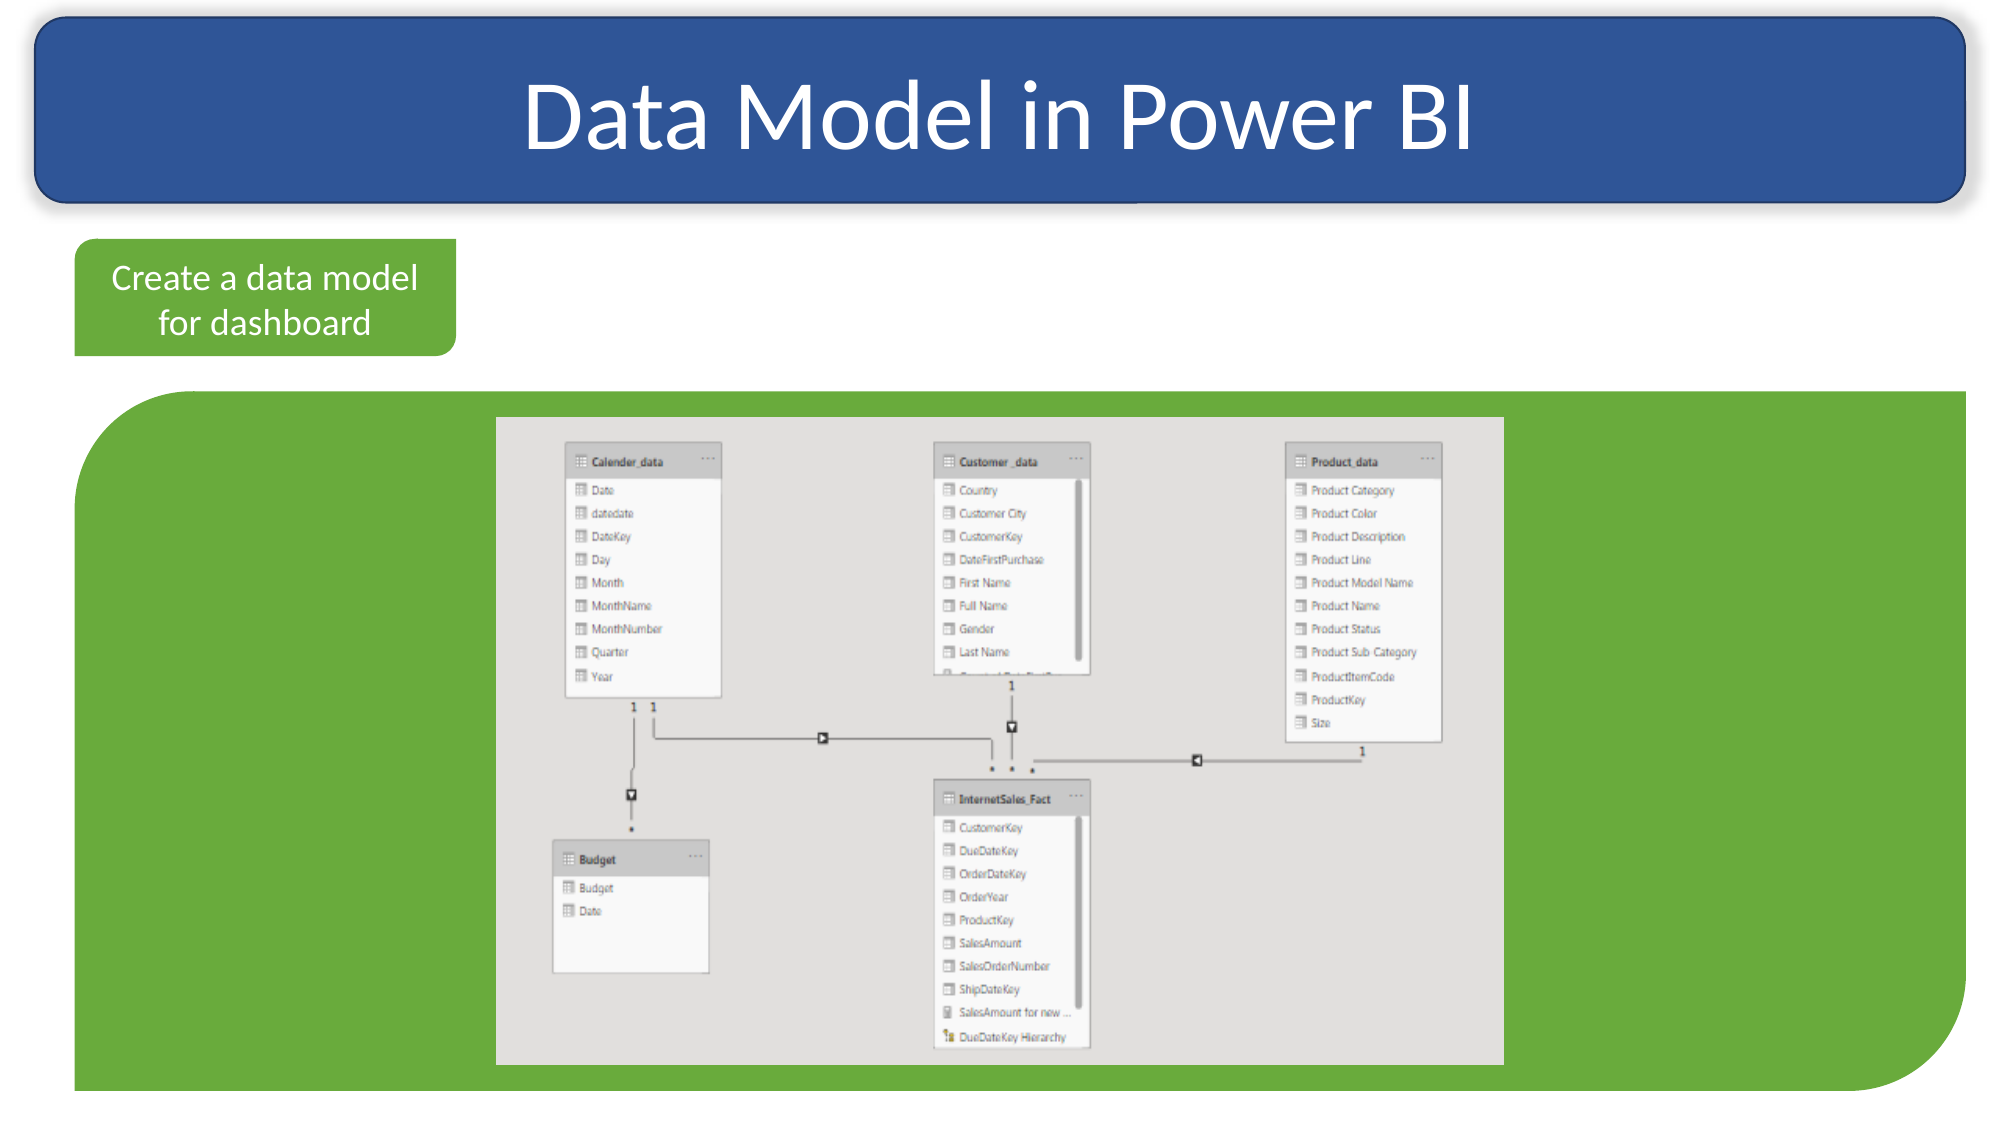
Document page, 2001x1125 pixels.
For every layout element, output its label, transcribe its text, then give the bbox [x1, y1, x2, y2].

picture [496, 417, 1504, 1066]
text_box [74, 391, 1966, 1091]
text_box Data Model in Power BI [33, 16, 1967, 204]
text_box Create a data model for dashboard [74, 238, 457, 357]
